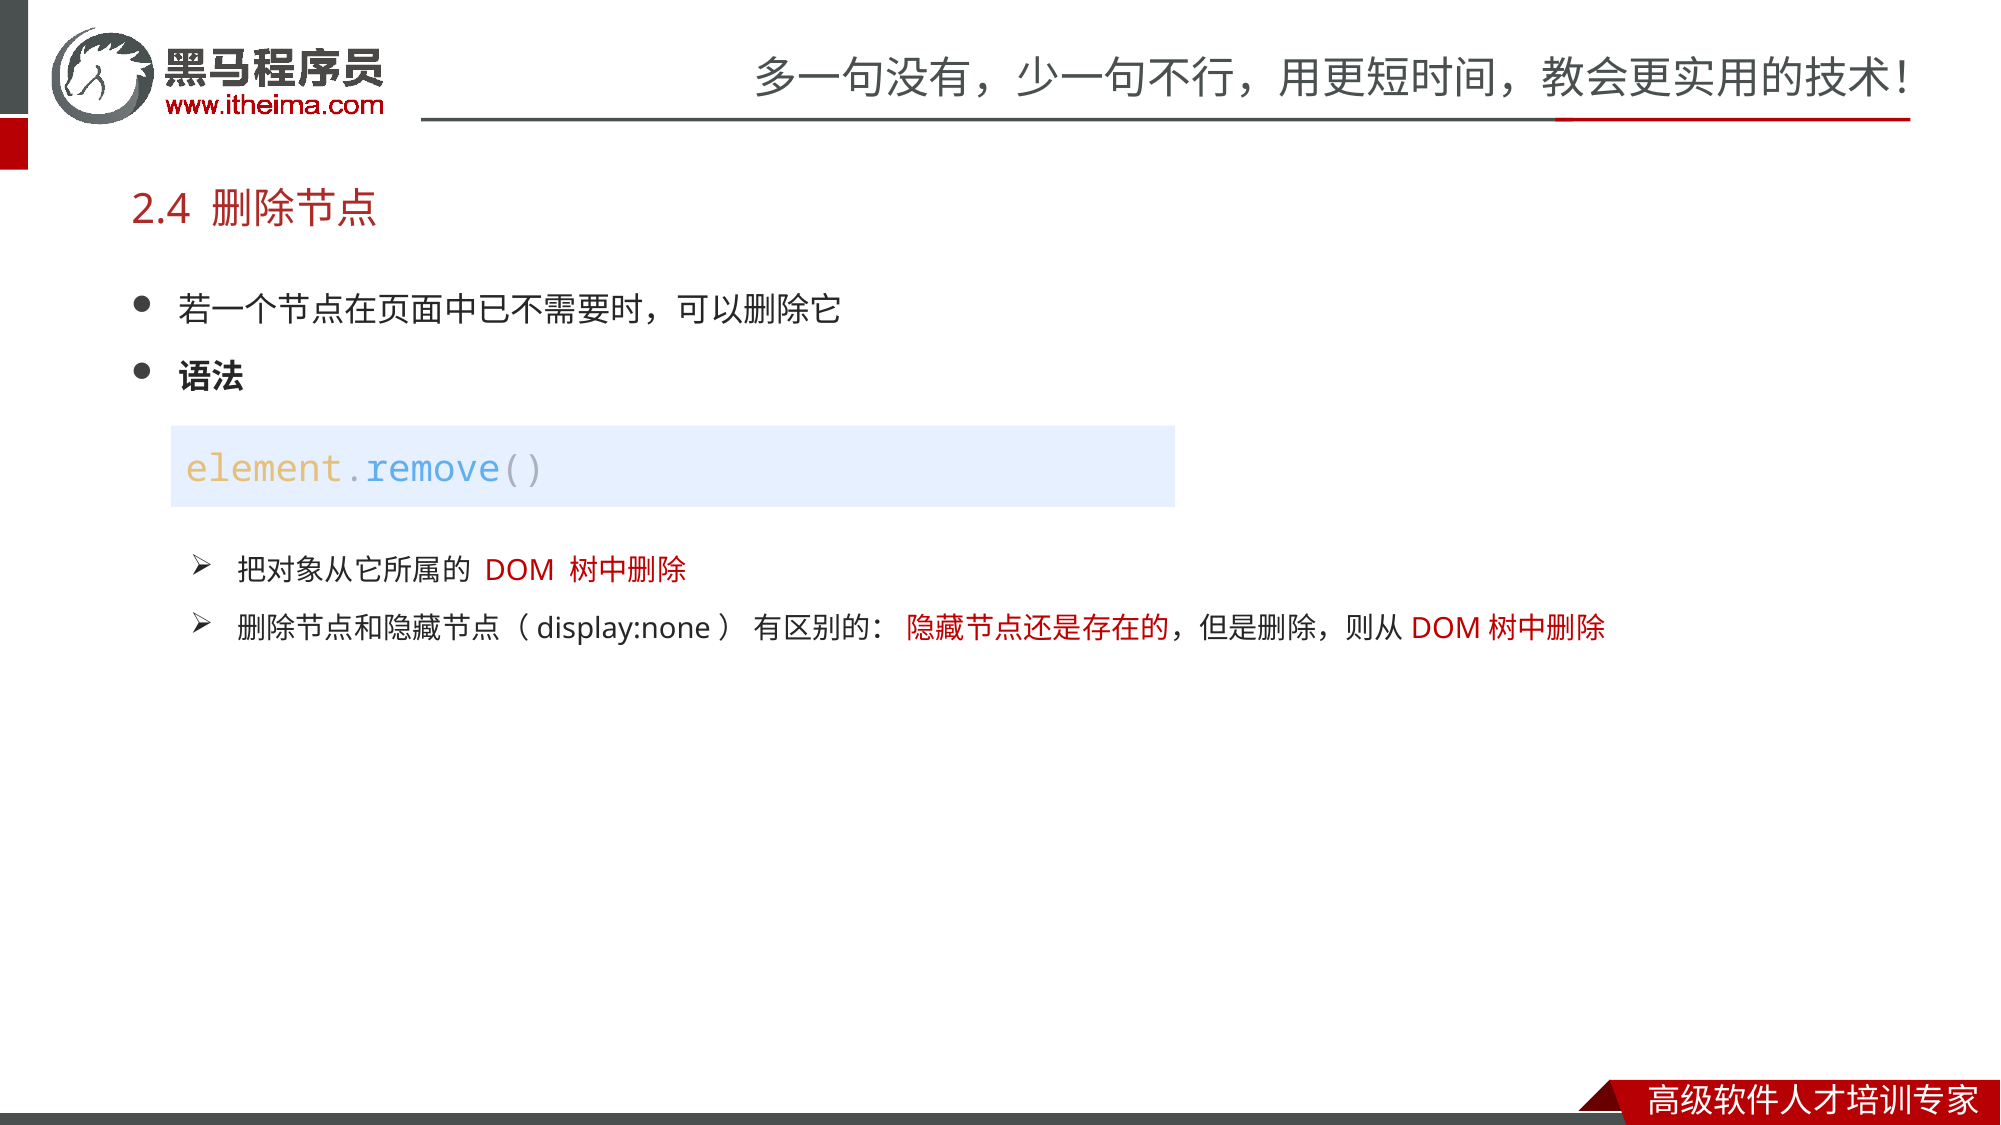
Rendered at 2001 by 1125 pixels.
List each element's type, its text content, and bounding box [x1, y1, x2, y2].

list 若一个节点在页面中已不需要时，可以删除它 语法 把对象从它所属的 DOM 树中删除 删除节点和隐藏节点（display:none） 有区别的： 隐藏节点还是存在的，但是删除，则从DOM树中删除 [116, 261, 1876, 1008]
text_box element.remove() [169, 424, 1177, 509]
title 2.4 删除节点 [116, 164, 1880, 250]
picture [50, 26, 384, 125]
